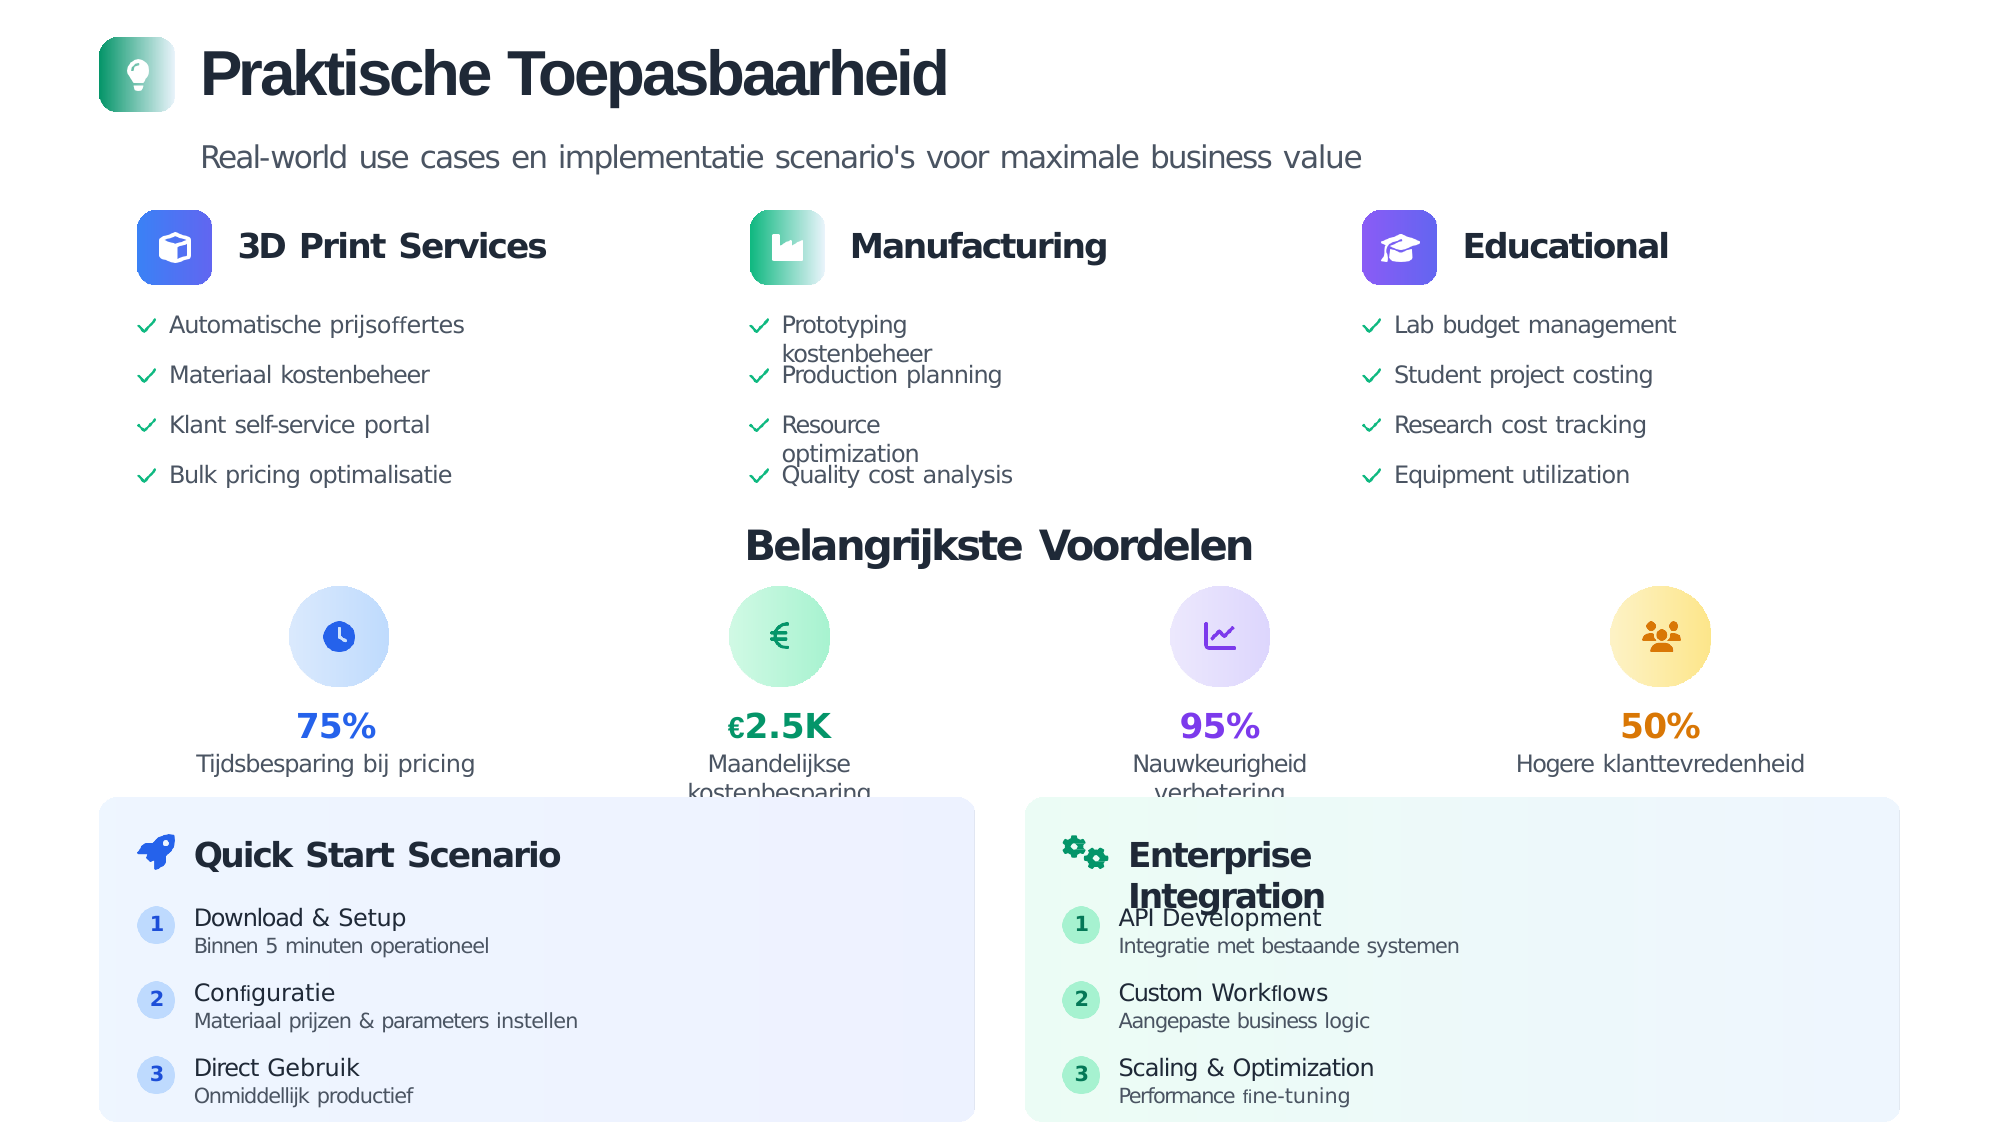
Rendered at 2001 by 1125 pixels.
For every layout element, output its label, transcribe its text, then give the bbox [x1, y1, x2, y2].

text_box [749, 210, 825, 286]
picture [1362, 318, 1382, 333]
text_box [1610, 586, 1711, 687]
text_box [99, 796, 975, 1122]
text_box Materiaal kostenbeheer [167, 357, 430, 389]
title Praktische Toepasbaarheid [197, 29, 1207, 110]
picture [1362, 468, 1382, 483]
text_box Student project costing [1392, 357, 1683, 389]
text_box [1024, 796, 1900, 1122]
text_box Resource optimization [779, 407, 1027, 457]
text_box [288, 586, 389, 687]
picture [749, 468, 769, 483]
picture [749, 368, 769, 383]
text_box Production planning [779, 357, 1034, 389]
picture [137, 906, 175, 944]
text_box 95% Nauwkeurigheid verbetering [1062, 697, 1378, 796]
text_box Klant self-service portal [167, 407, 502, 439]
text_box Manufacturing [847, 221, 1110, 266]
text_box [1170, 586, 1271, 687]
text_box Belangrijkste Voordelen [742, 515, 1282, 569]
picture [749, 418, 769, 433]
picture [1362, 368, 1382, 383]
text_box Prototyping kostenbeheer [779, 307, 1066, 368]
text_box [1362, 210, 1438, 286]
text_box Automatische prijsoﬀertes [167, 307, 473, 339]
text_box 75% Tijdsbesparing bij pricing [170, 697, 502, 778]
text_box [99, 37, 175, 113]
text_box Bulk pricing optimalisatie [167, 457, 473, 489]
picture [137, 368, 157, 383]
picture [137, 418, 157, 433]
text_box Real-world use cases en implementatie scenario's voor maximale business value [197, 135, 1890, 175]
picture [1062, 906, 1100, 944]
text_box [137, 210, 213, 286]
text_box 3D Print Services [235, 221, 561, 266]
picture [137, 981, 175, 1019]
text_box Educational [1460, 221, 1671, 266]
picture [137, 1056, 175, 1094]
picture [137, 468, 157, 483]
text_box Quality cost analysis [779, 457, 1034, 489]
text_box Research cost tracking [1392, 407, 1683, 439]
picture [749, 318, 769, 333]
picture [137, 318, 157, 333]
picture [1062, 1056, 1100, 1094]
picture [1062, 981, 1100, 1019]
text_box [729, 586, 830, 687]
text_box Equipment utilization [1392, 457, 1654, 489]
text_box €2.5K Maandelijkse kostenbesparing [612, 697, 947, 796]
picture [1362, 418, 1382, 433]
text_box Lab budget management [1392, 307, 1713, 339]
text_box 50% Hogere klanttevredenheid [1515, 697, 1806, 778]
